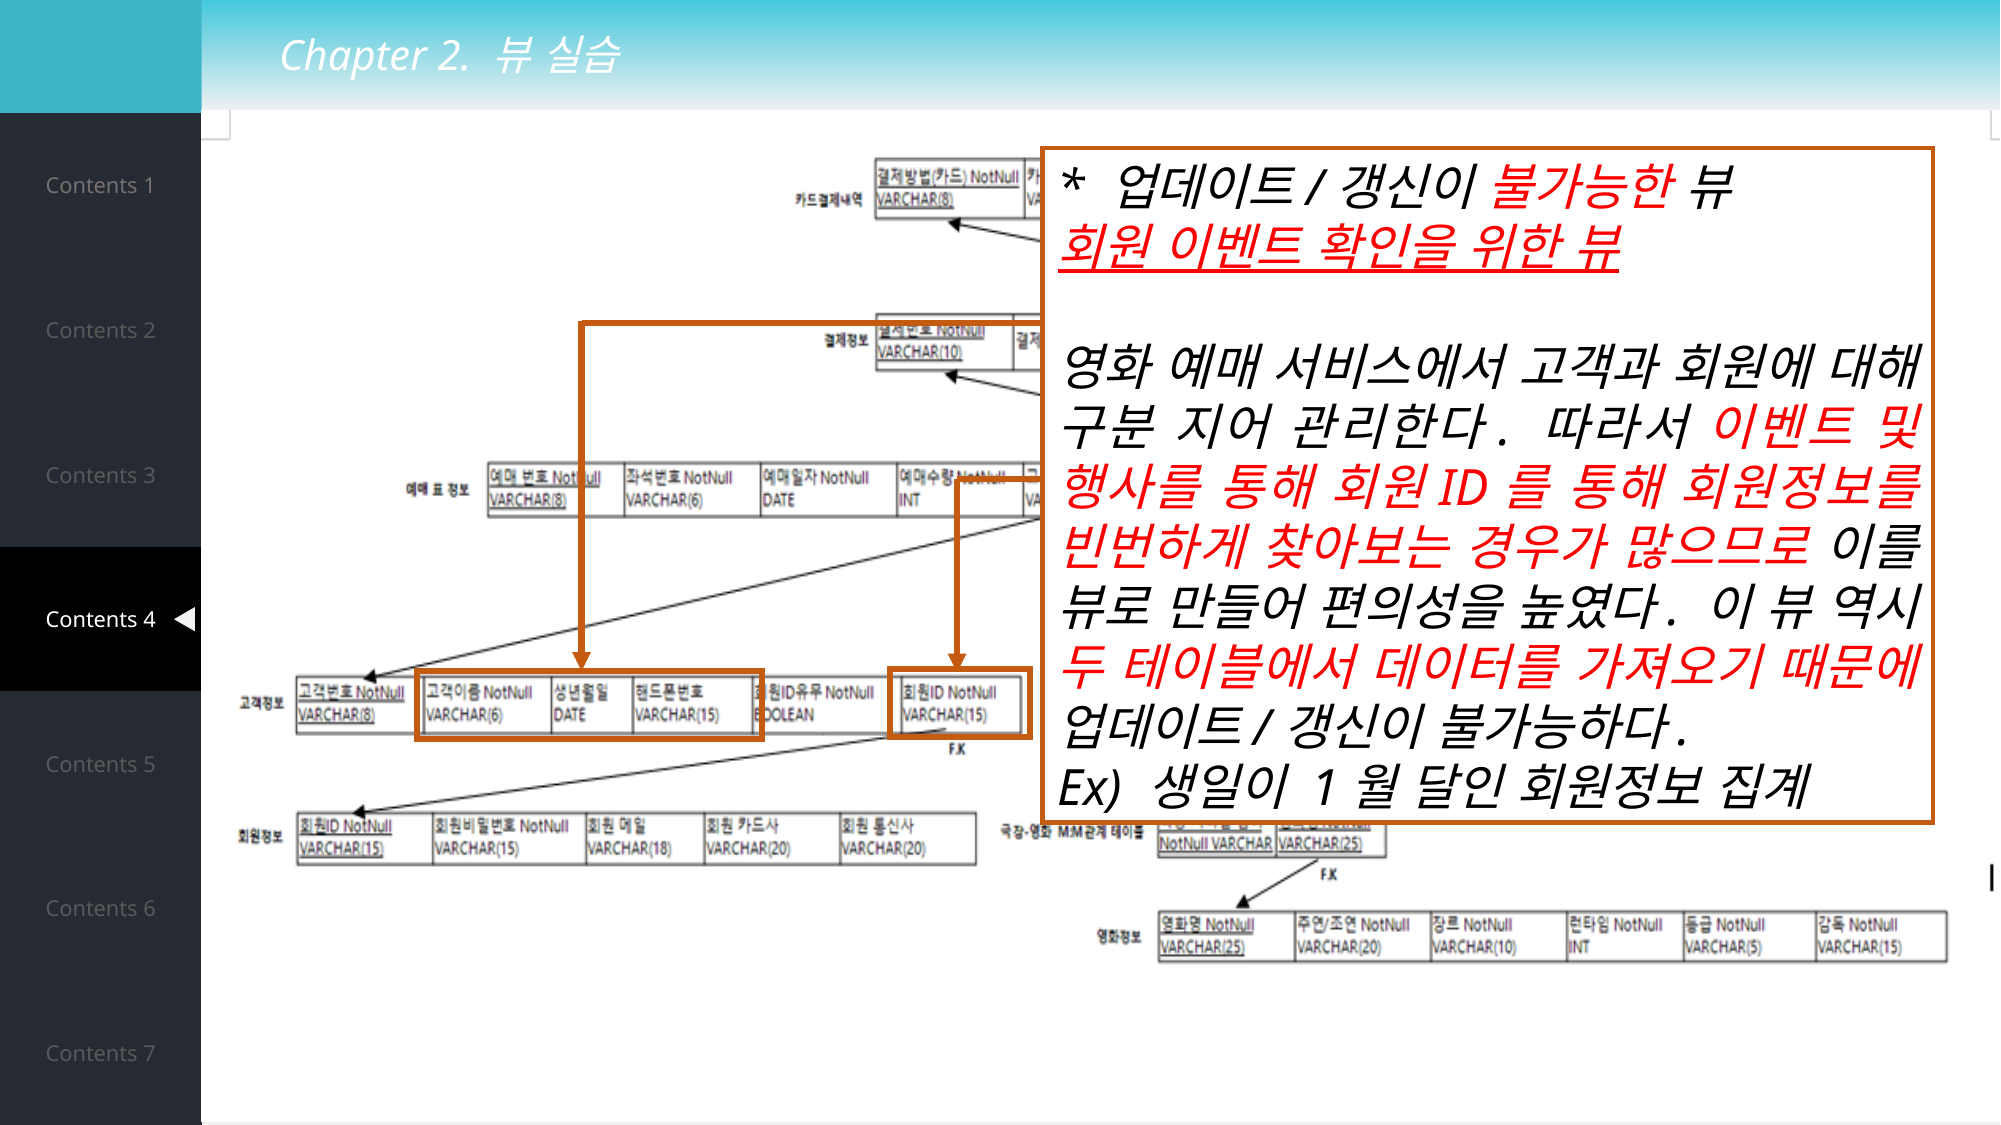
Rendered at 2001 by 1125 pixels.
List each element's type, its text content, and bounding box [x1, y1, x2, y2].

table_cell Contents 4 [0, 547, 201, 691]
table_header Contents 1 [0, 113, 201, 258]
table_cell Contents 7 [0, 980, 202, 1125]
text_box Chapter 2. 뷰 실습 [264, 21, 1861, 86]
table_cell Contents 2 [0, 258, 201, 402]
table_cell Contents 5 [0, 691, 201, 836]
text_box [0, 0, 203, 113]
text_box [171, 605, 196, 634]
picture [201, 110, 2000, 1122]
table_cell Contents 3 [0, 402, 201, 547]
table_cell Contents 6 [0, 836, 201, 980]
